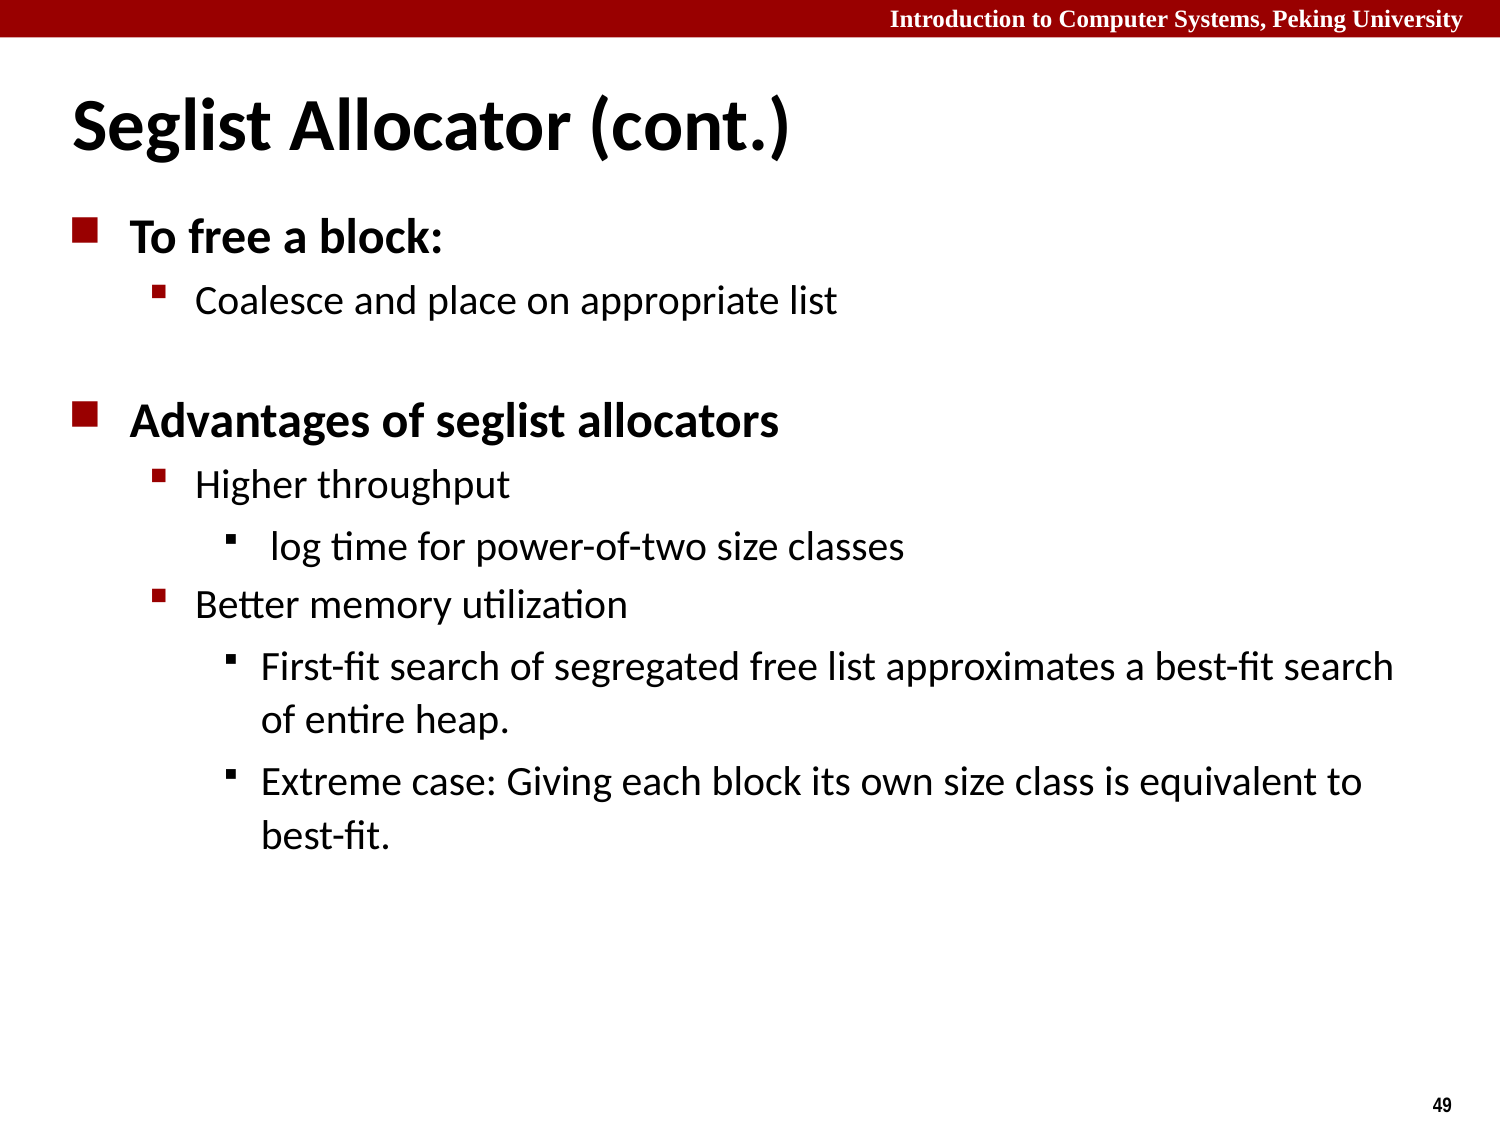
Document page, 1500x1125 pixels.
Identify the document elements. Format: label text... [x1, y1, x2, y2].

title Seglist Allocator (cont.) [57, 62, 1488, 192]
list To free a block: Coalesce and place on appropriate list Advantages of seglist allocators Higher throughput log time for power-of-two size classes Better memory utilization First-fit search of segregated free list approximates a best-fit search of entire heap. Extreme case: Giving each block its own size class is equivalent to best-fit. [58, 199, 1422, 1058]
